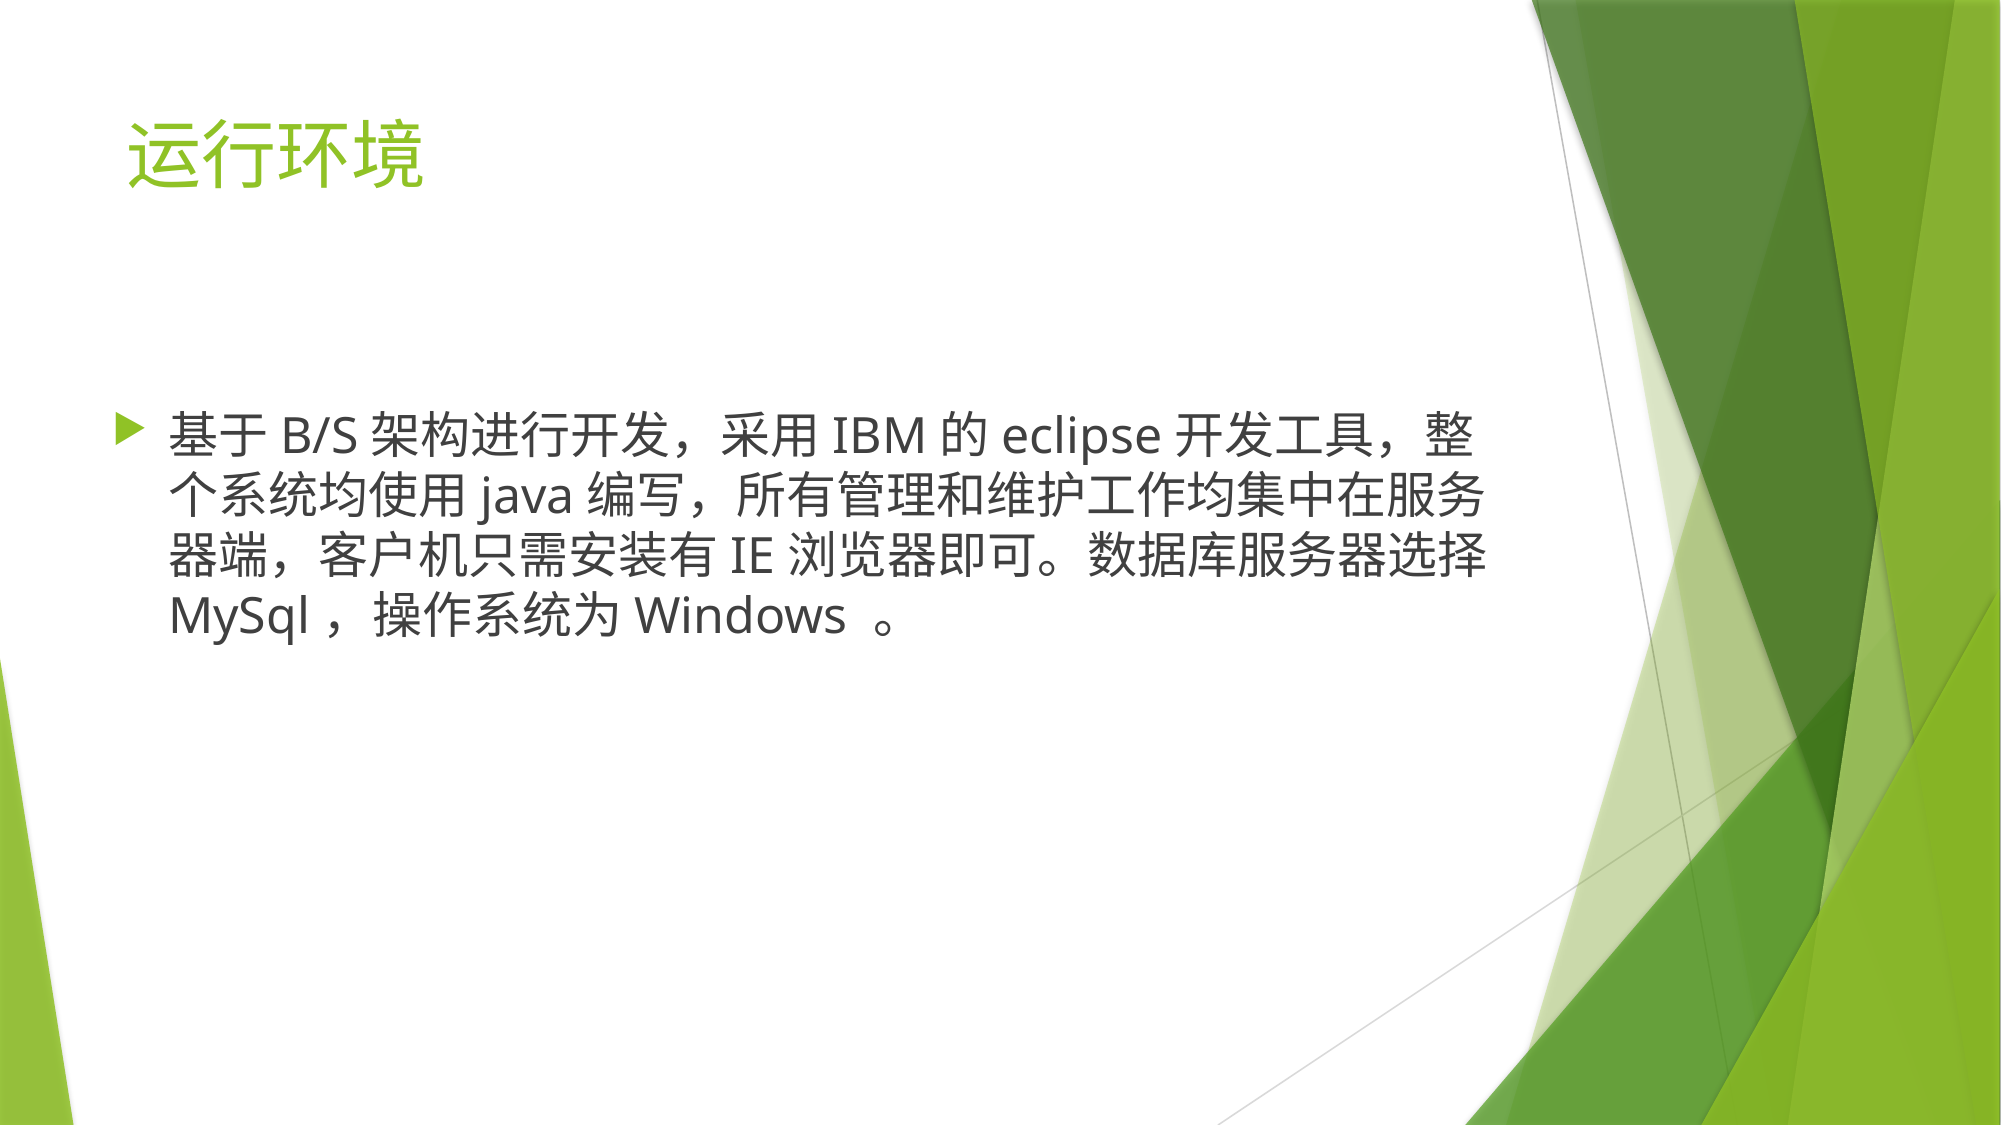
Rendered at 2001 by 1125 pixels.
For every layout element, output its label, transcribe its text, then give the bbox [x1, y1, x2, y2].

list 基于B/S架构进行开发，采用IBM的eclipse开发工具，整个系统均使用java编写，所有管理和维护工作均集中在服务器端，客户机只需安装有IE浏览器即可。数据库服务器选择MySql，操作系统为Windows 。 [97, 396, 1508, 1033]
title 运行环境 [111, 99, 1522, 317]
